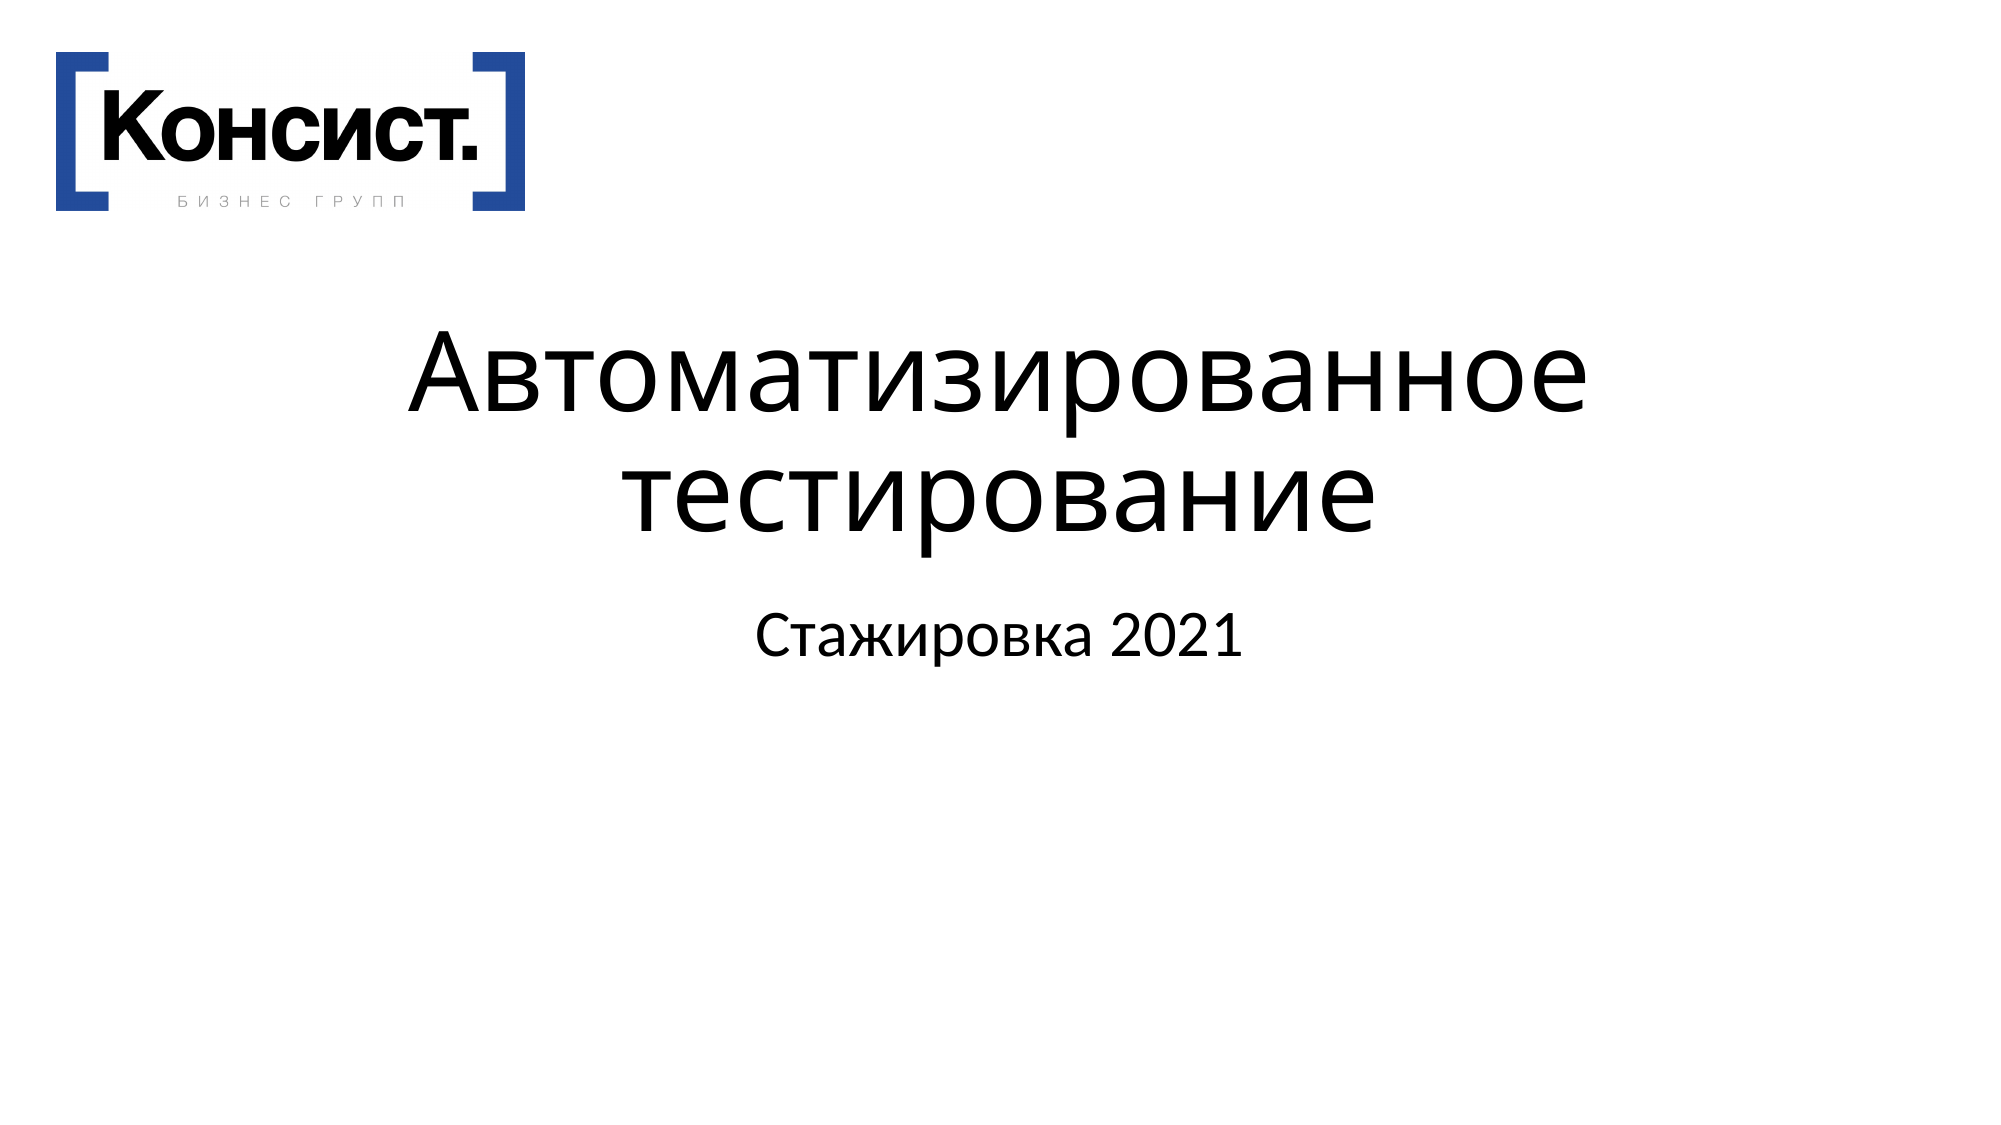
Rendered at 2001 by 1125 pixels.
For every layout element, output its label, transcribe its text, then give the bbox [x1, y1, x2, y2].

title Автоматизированное тестирование [249, 306, 1750, 563]
picture [56, 52, 525, 211]
subtitle Стажировка 2021 [249, 590, 1750, 863]
